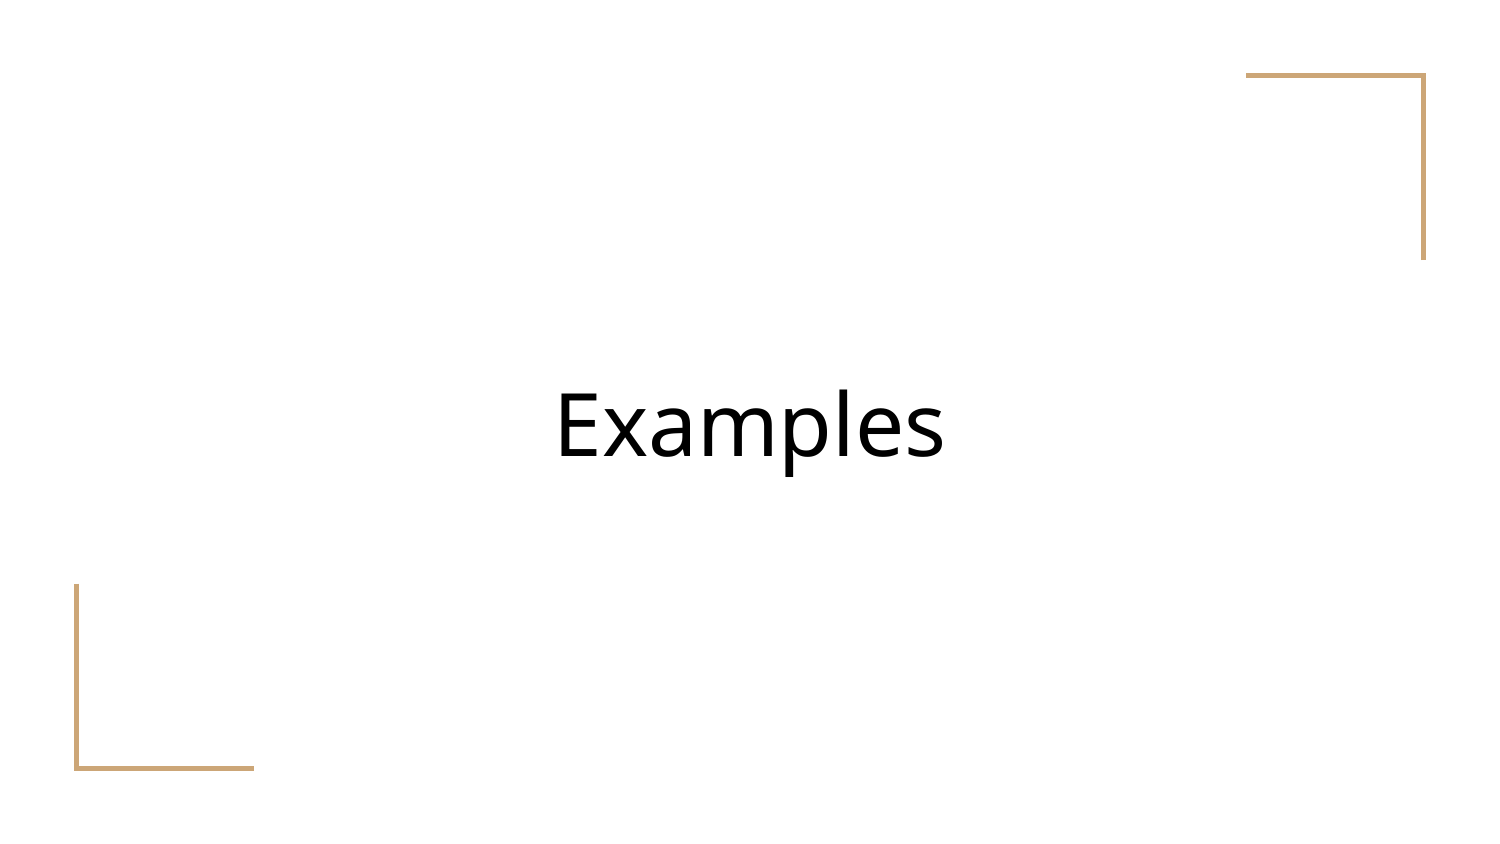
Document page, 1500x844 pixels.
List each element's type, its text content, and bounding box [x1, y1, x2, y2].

title Examples [126, 296, 1374, 548]
